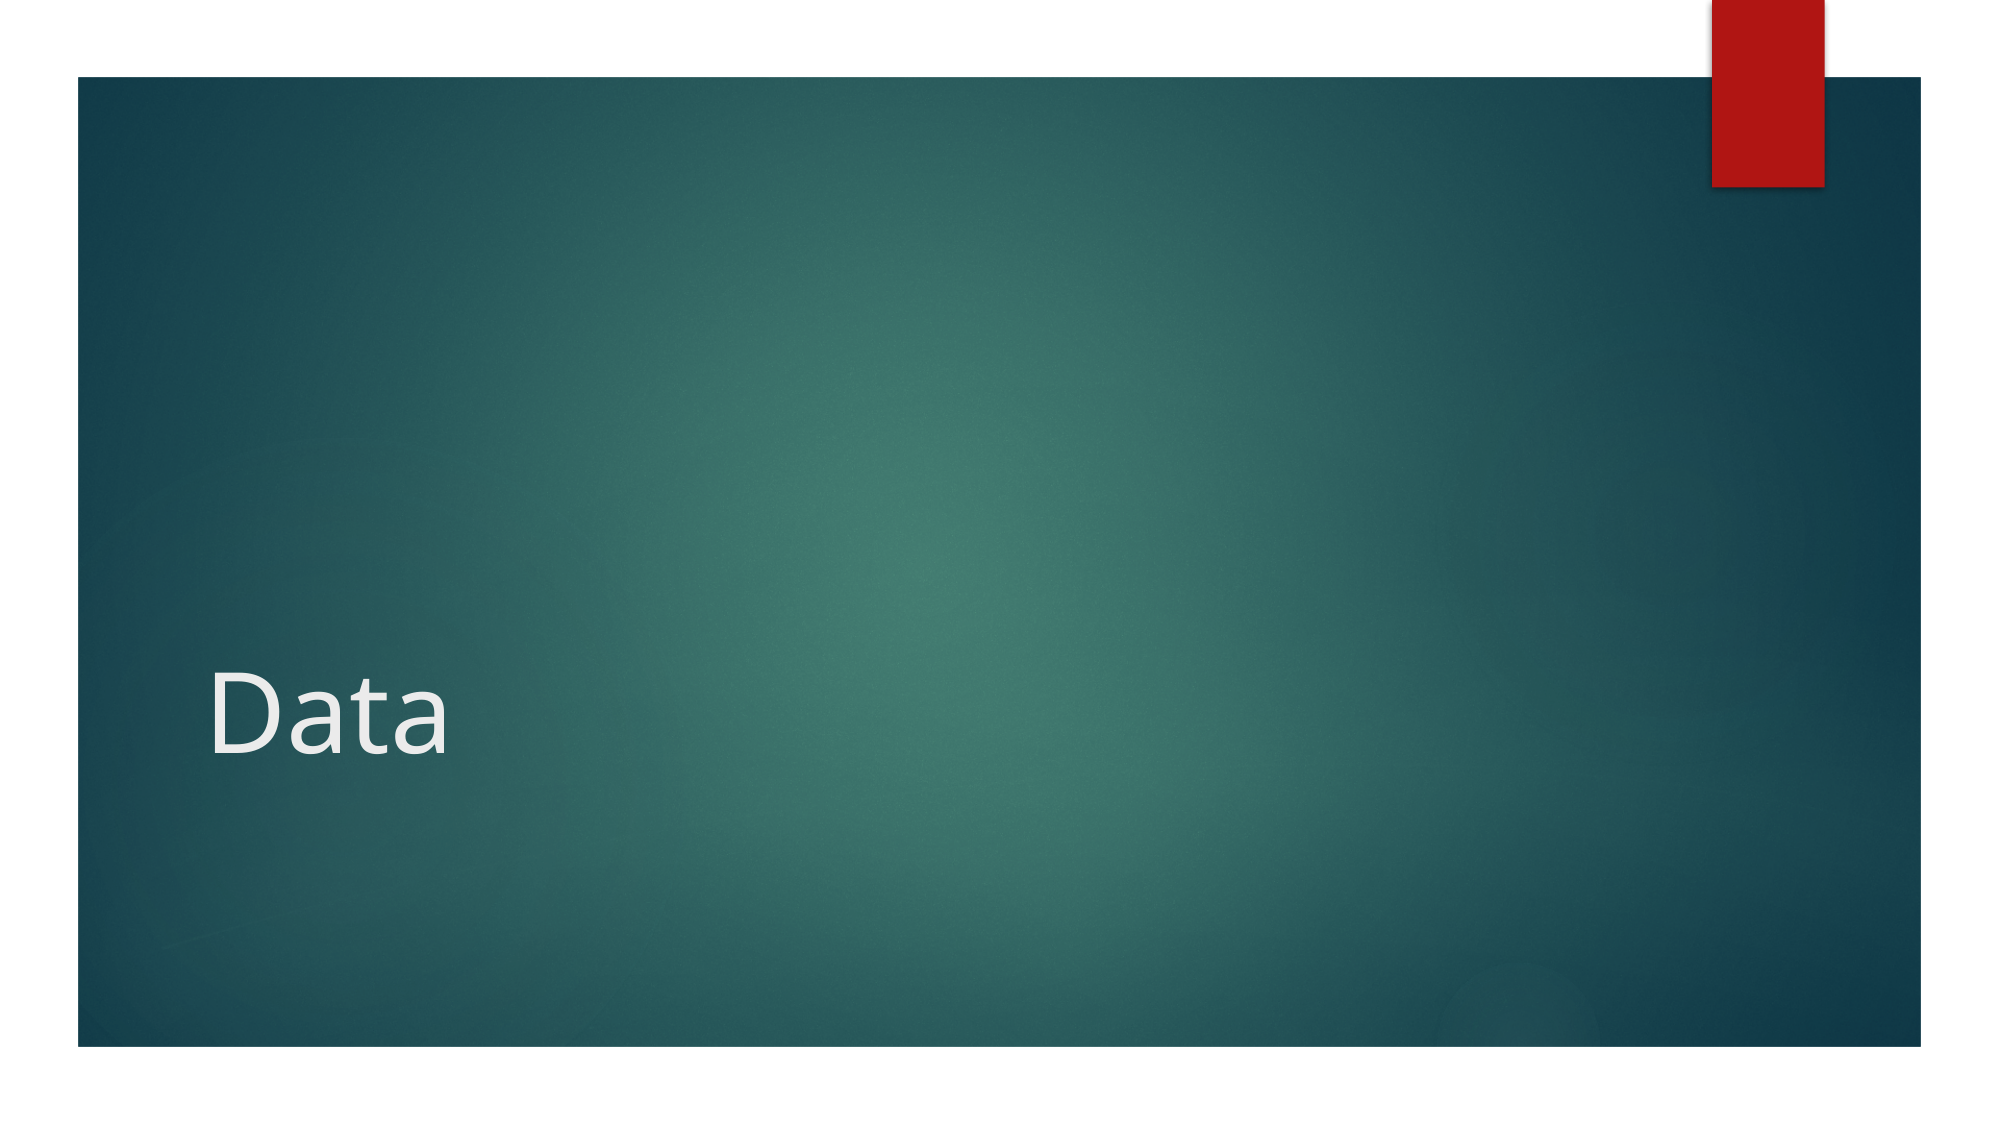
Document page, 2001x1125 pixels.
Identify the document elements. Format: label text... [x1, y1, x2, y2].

title Data [189, 344, 1638, 784]
